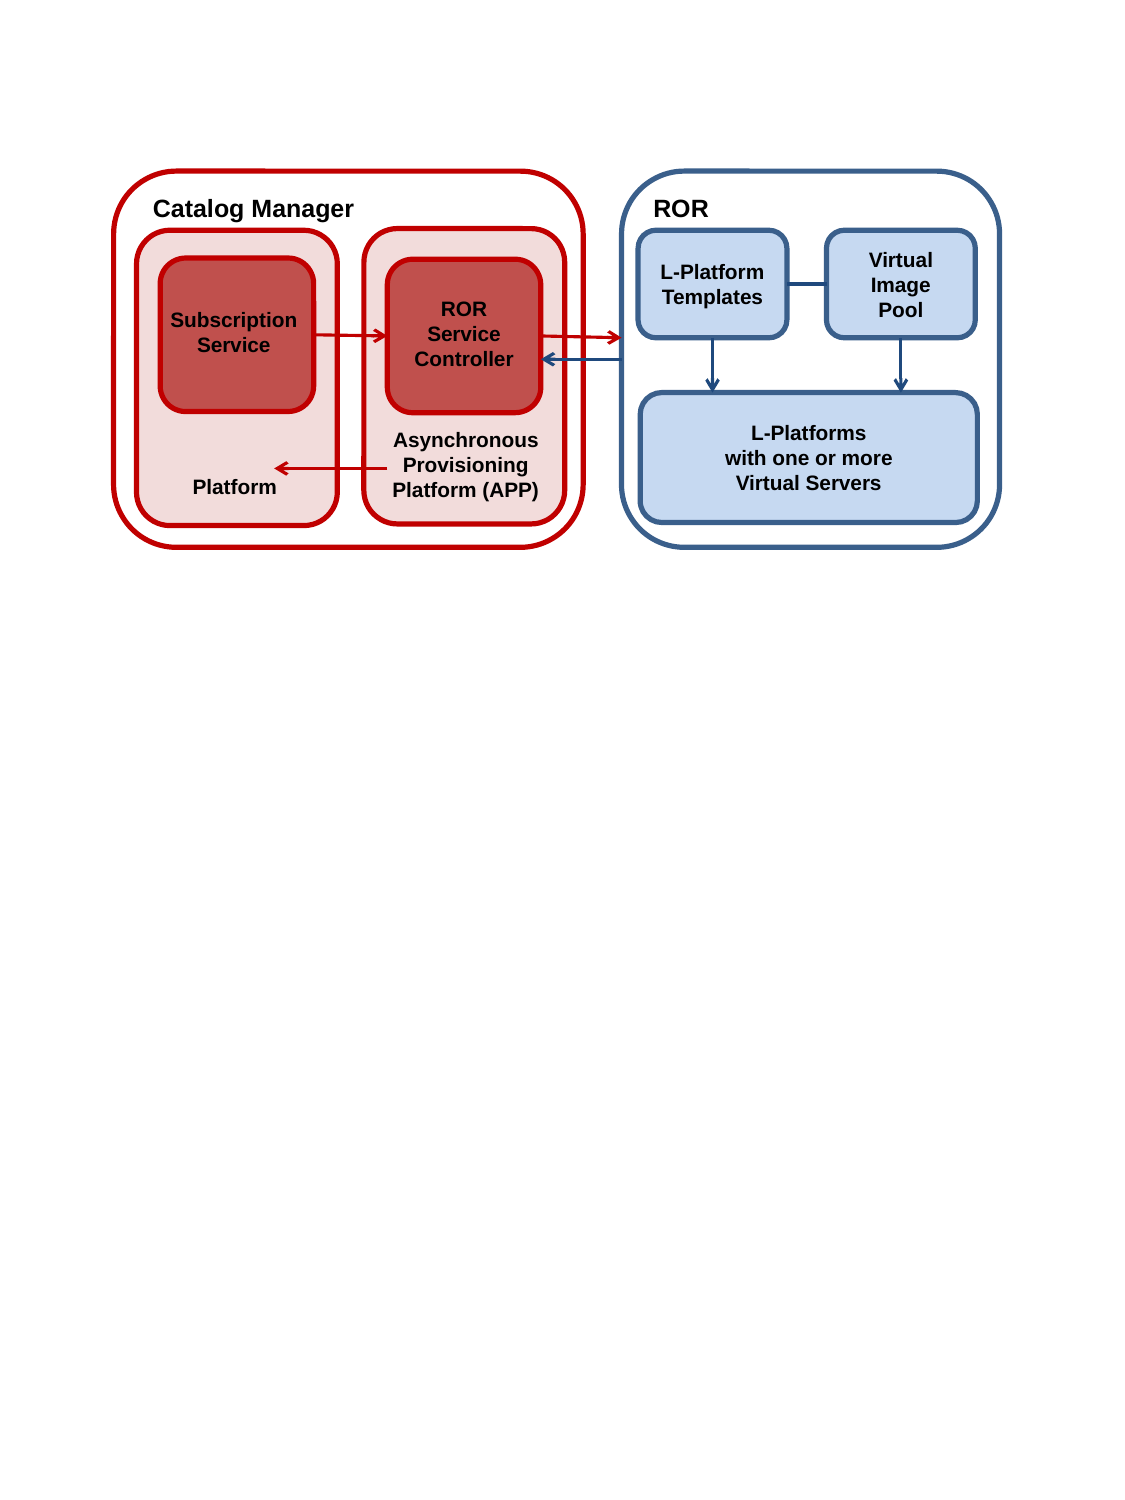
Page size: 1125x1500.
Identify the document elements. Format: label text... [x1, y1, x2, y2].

text_box [361, 226, 567, 334]
text_box Subscription Service [158, 255, 316, 414]
text_box Virtual Image Pool [824, 228, 978, 340]
text_box ROR [638, 184, 724, 230]
text_box [361, 345, 567, 419]
text_box ROR Service Controller [385, 257, 543, 415]
text_box [366, 509, 562, 527]
text_box [134, 230, 340, 528]
text_box L-Platform Templates [635, 228, 790, 340]
text_box [111, 168, 586, 550]
text_box Asynchronous Provisioning Platform (APP) [361, 419, 571, 509]
text_box [619, 168, 1002, 550]
text_box Platform [177, 466, 302, 507]
text_box Catalog Manager [138, 184, 370, 230]
text_box L-Platforms with one or more Virtual Servers [638, 390, 980, 525]
